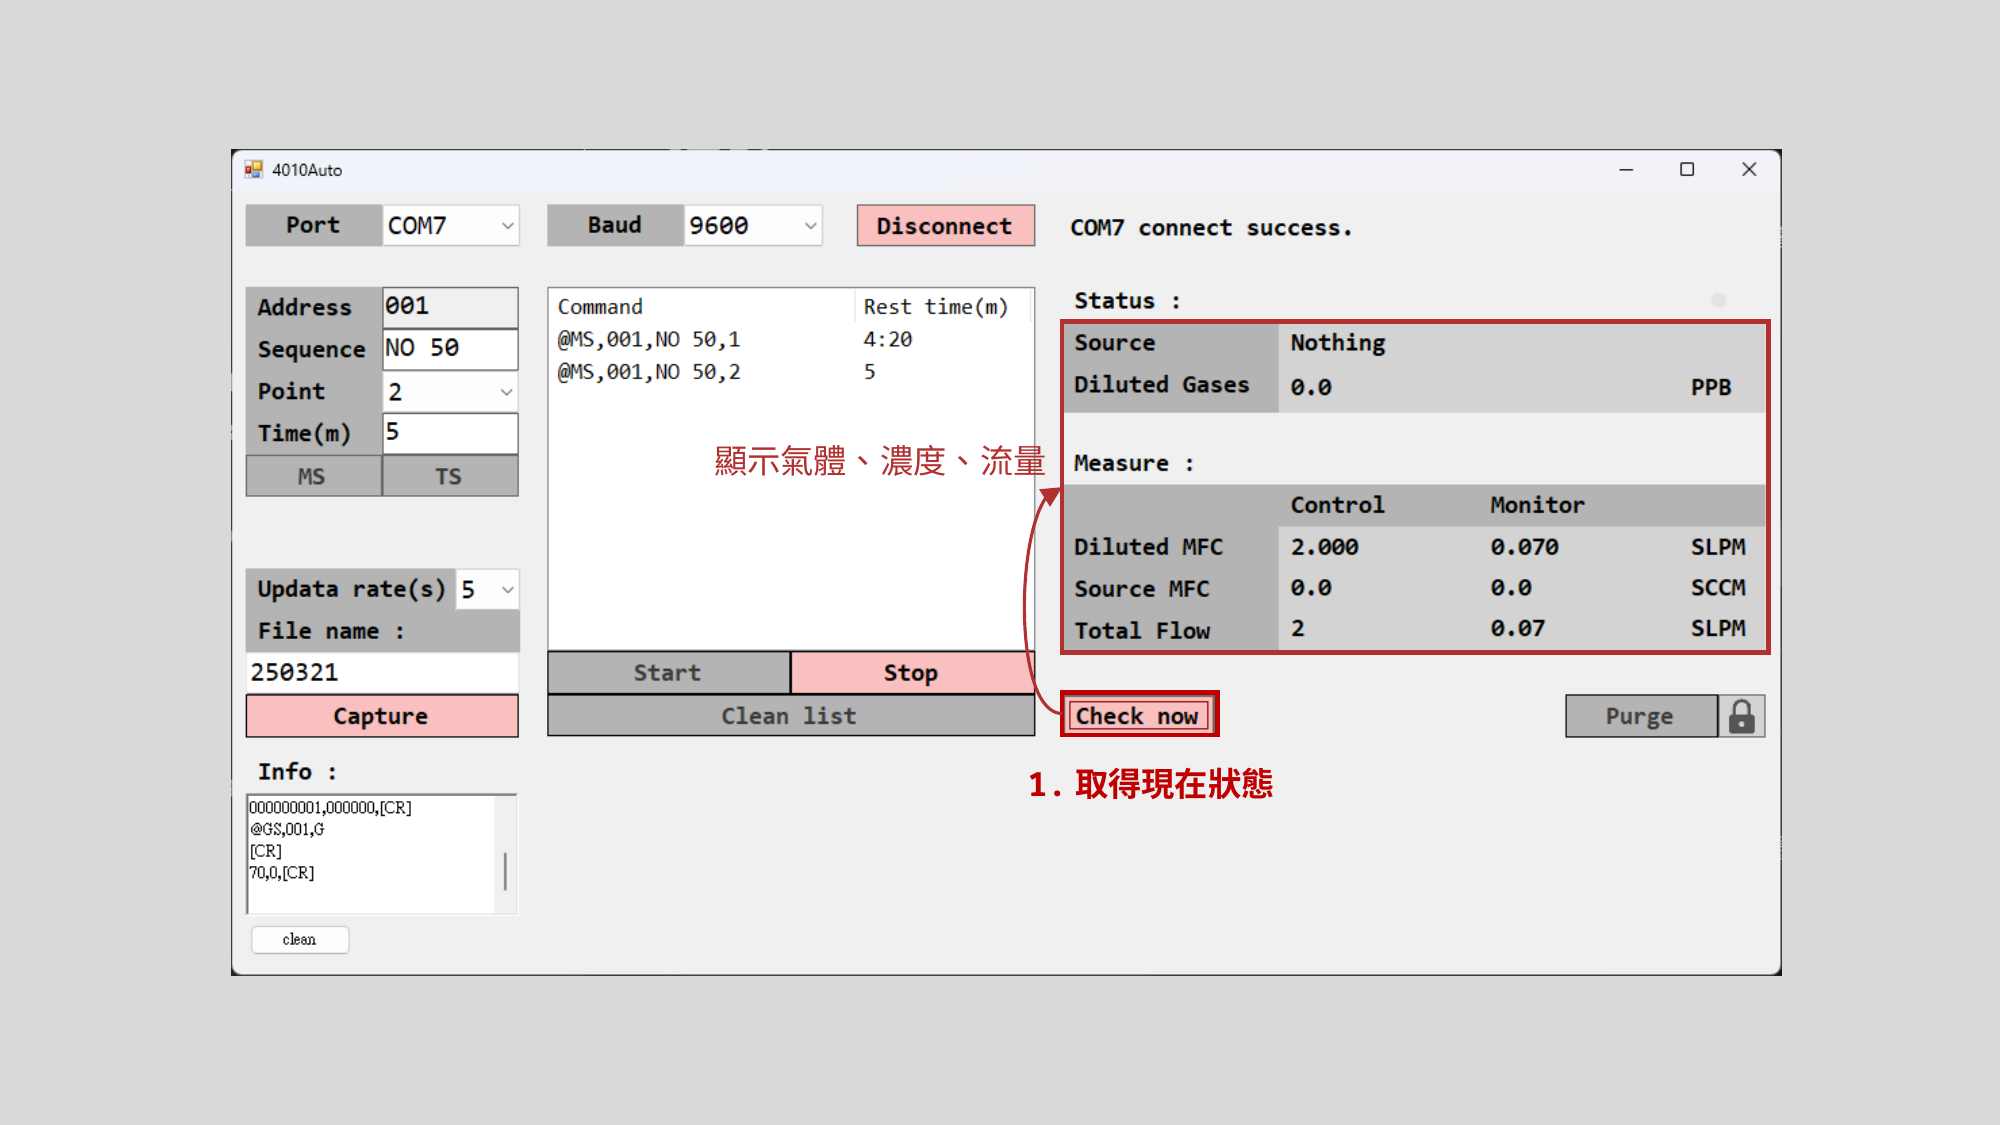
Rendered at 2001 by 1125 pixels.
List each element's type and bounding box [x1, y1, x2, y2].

text_box [1061, 486, 1065, 715]
text_box [230, 149, 1782, 976]
